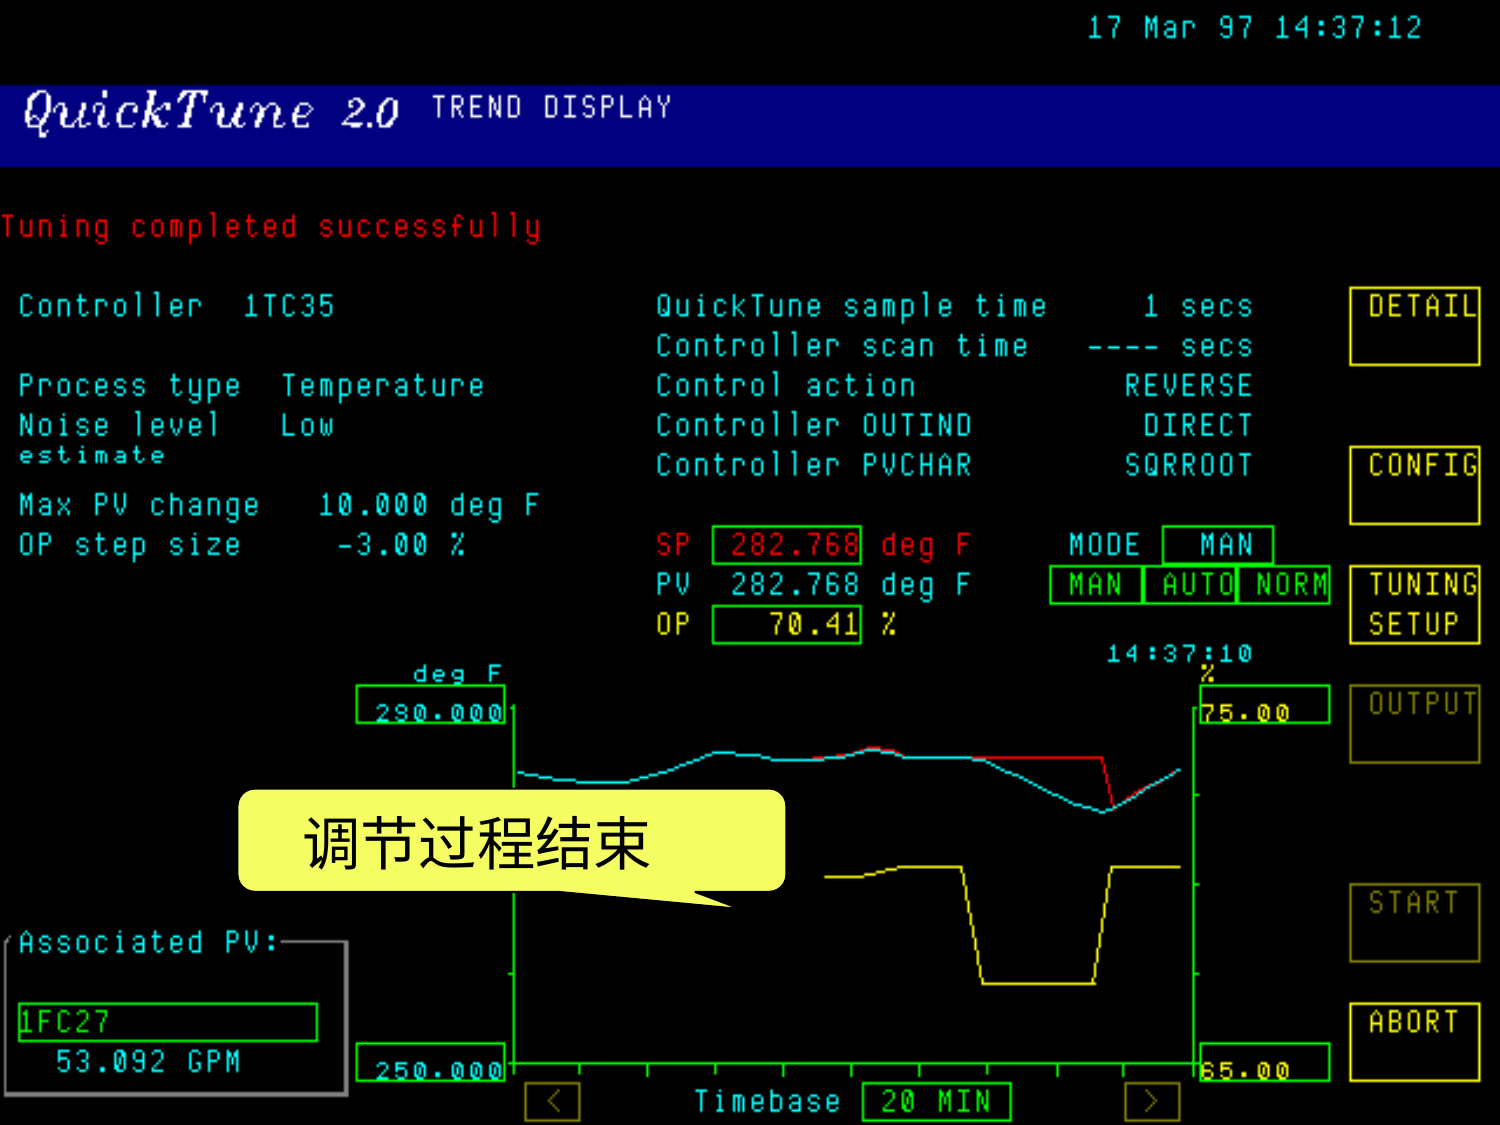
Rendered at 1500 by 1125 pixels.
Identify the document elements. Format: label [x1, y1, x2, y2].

text_box [0, 0, 1500, 1125]
